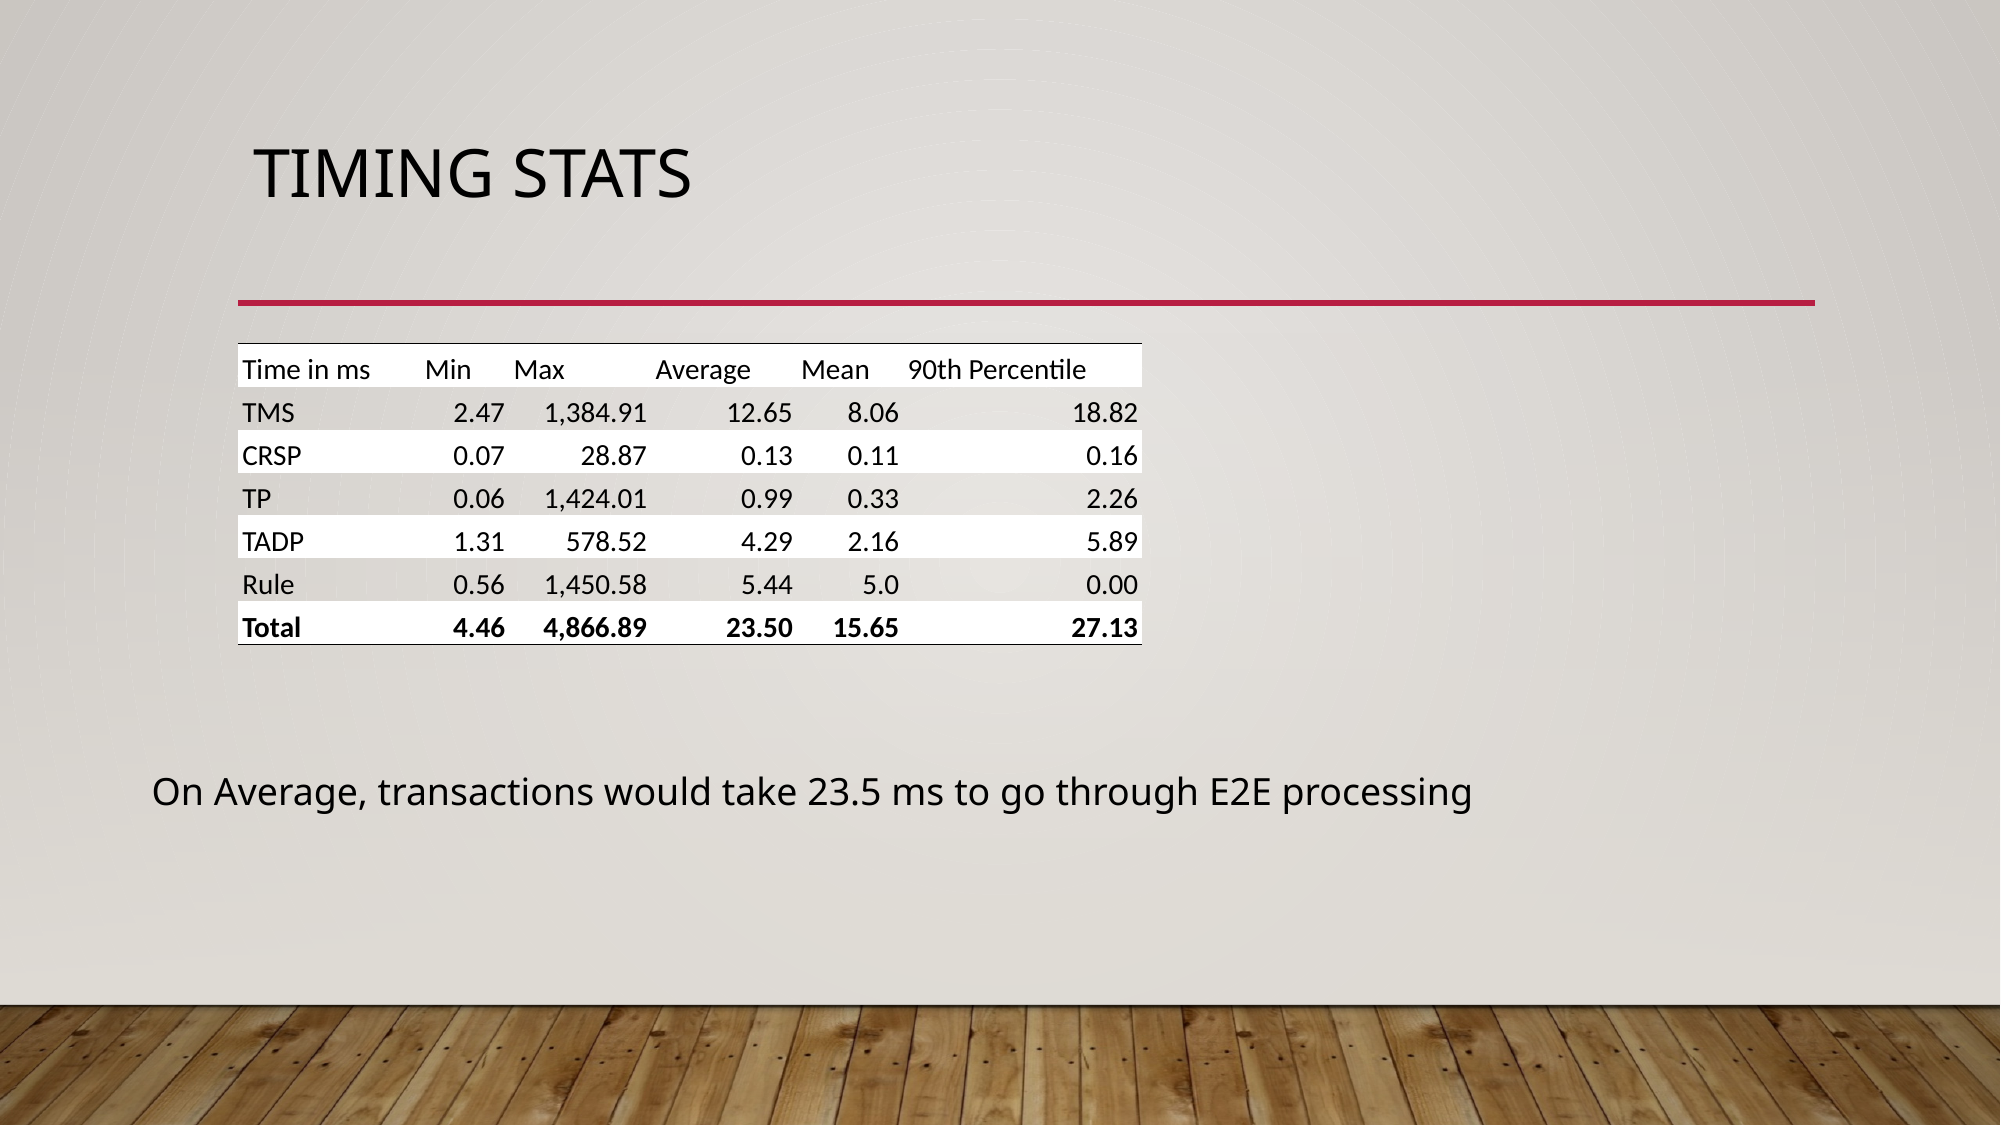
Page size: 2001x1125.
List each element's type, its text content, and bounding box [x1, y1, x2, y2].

table_header Mean [797, 344, 903, 387]
title Timing Stats [238, 131, 1814, 305]
table_cell Rule [238, 558, 420, 601]
table_cell 0.56 [420, 558, 509, 601]
table_cell CRSP [238, 430, 420, 473]
table_header 90th Percentile [903, 344, 1142, 387]
table_cell 578.52 [509, 515, 651, 558]
table_cell 4.29 [651, 515, 797, 558]
table_cell 0.16 [903, 430, 1142, 473]
table_cell 1,424.01 [509, 473, 651, 515]
table_cell TADP [238, 515, 420, 558]
table_cell 1,384.91 [509, 387, 651, 430]
table_header Min [420, 344, 509, 387]
table_cell 2.16 [797, 515, 903, 558]
table_cell 0.13 [651, 430, 797, 473]
table_header Max [509, 344, 651, 387]
table_cell 4,866.89 [509, 601, 651, 644]
table_header Average [651, 344, 797, 387]
table_cell 5.89 [903, 515, 1142, 558]
table_cell 8.06 [797, 387, 903, 430]
table_cell 5.0 [797, 558, 903, 601]
table_cell 15.65 [797, 601, 903, 644]
table_cell 0.11 [797, 430, 903, 473]
table_cell 0.99 [651, 473, 797, 515]
table_cell 0.00 [903, 558, 1142, 601]
table_header Time in ms [238, 344, 420, 387]
table_cell TP [238, 473, 420, 515]
table_cell 0.33 [797, 473, 903, 515]
table_cell 1,450.58 [509, 558, 651, 601]
table_cell Total [238, 601, 420, 644]
table_cell 4.46 [420, 601, 509, 644]
table_cell 0.07 [420, 430, 509, 473]
text_box On Average, transactions would take 23.5 ms to go through E2E processing [136, 760, 1490, 820]
table_cell 18.82 [903, 387, 1142, 430]
table_cell 28.87 [509, 430, 651, 473]
picture [0, 1005, 2000, 1125]
table_cell 5.44 [651, 558, 797, 601]
table_cell 2.47 [420, 387, 509, 430]
table_cell 27.13 [903, 601, 1142, 644]
table_cell 23.50 [651, 601, 797, 644]
table_cell 0.06 [420, 473, 509, 515]
table_cell TMS [238, 387, 420, 430]
table_cell 12.65 [651, 387, 797, 430]
table_cell 2.26 [903, 473, 1142, 515]
table_cell 1.31 [420, 515, 509, 558]
